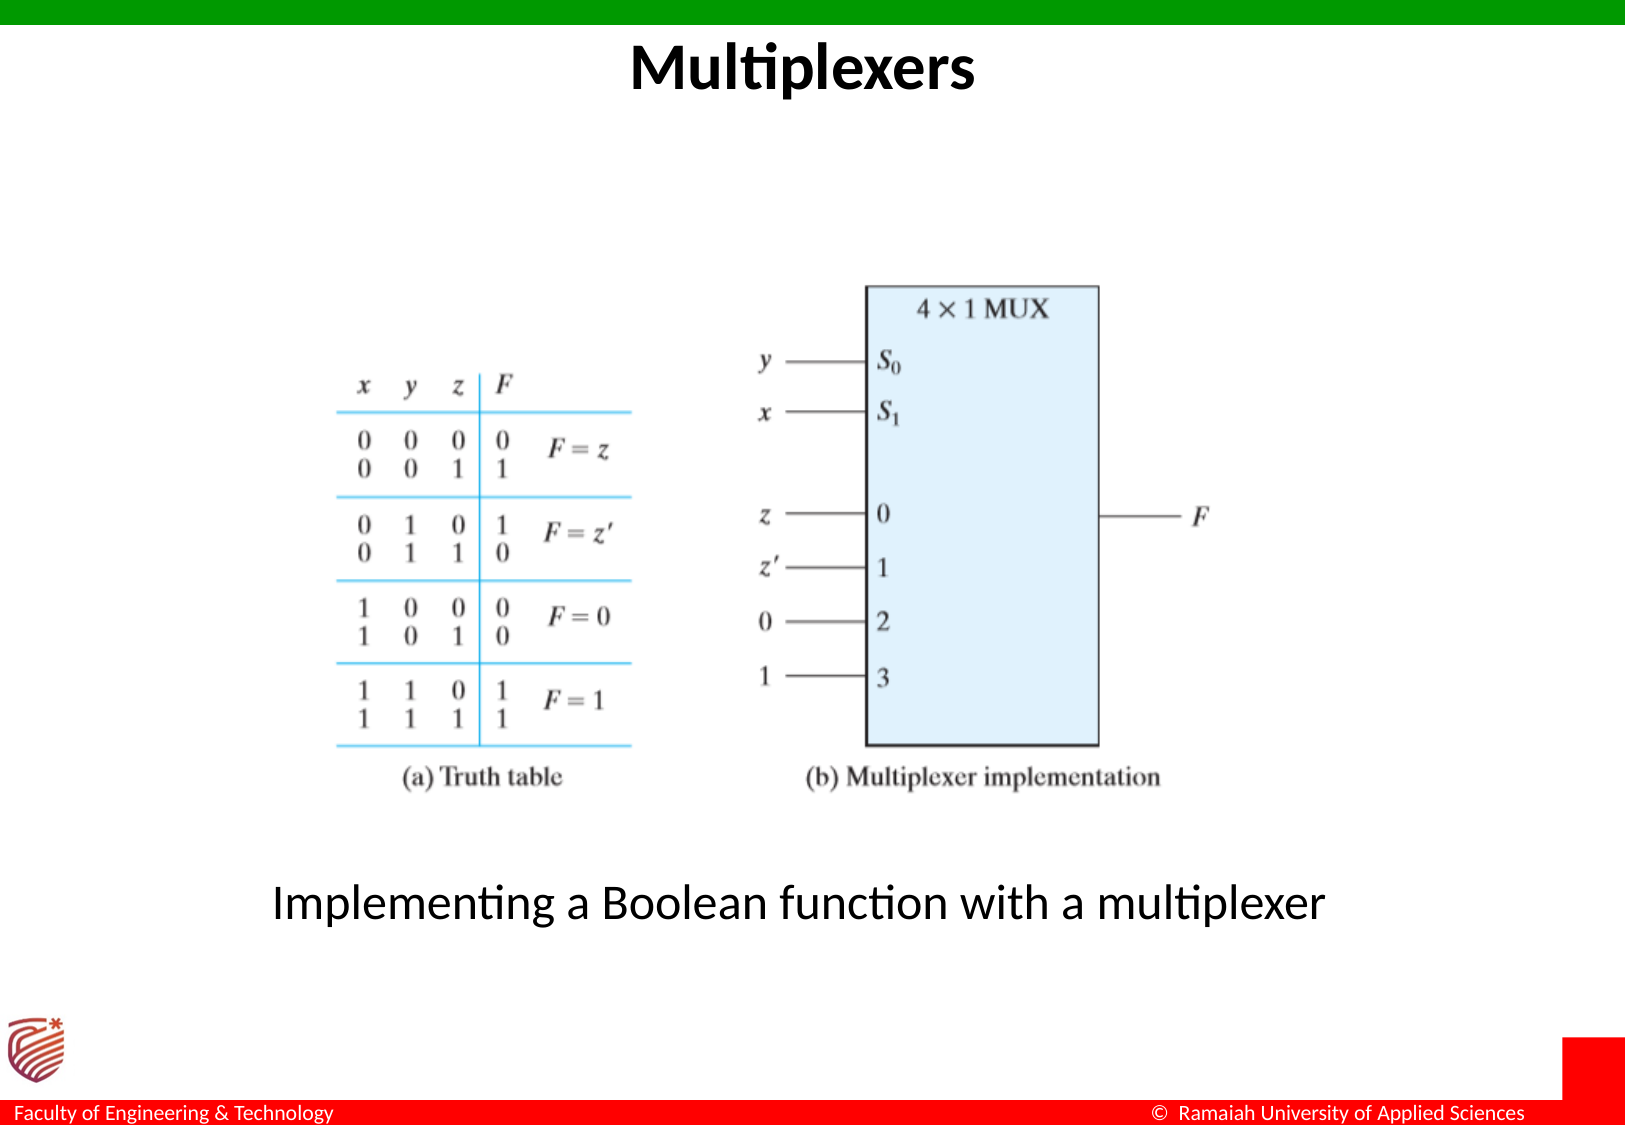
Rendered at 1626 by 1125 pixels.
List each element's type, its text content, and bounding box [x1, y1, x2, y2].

picture [0, 1003, 75, 1088]
text_box Implementing a Boolean function with a multiplexer [257, 862, 1351, 938]
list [256, 237, 1266, 809]
text_box Multiplexers [540, 24, 992, 112]
